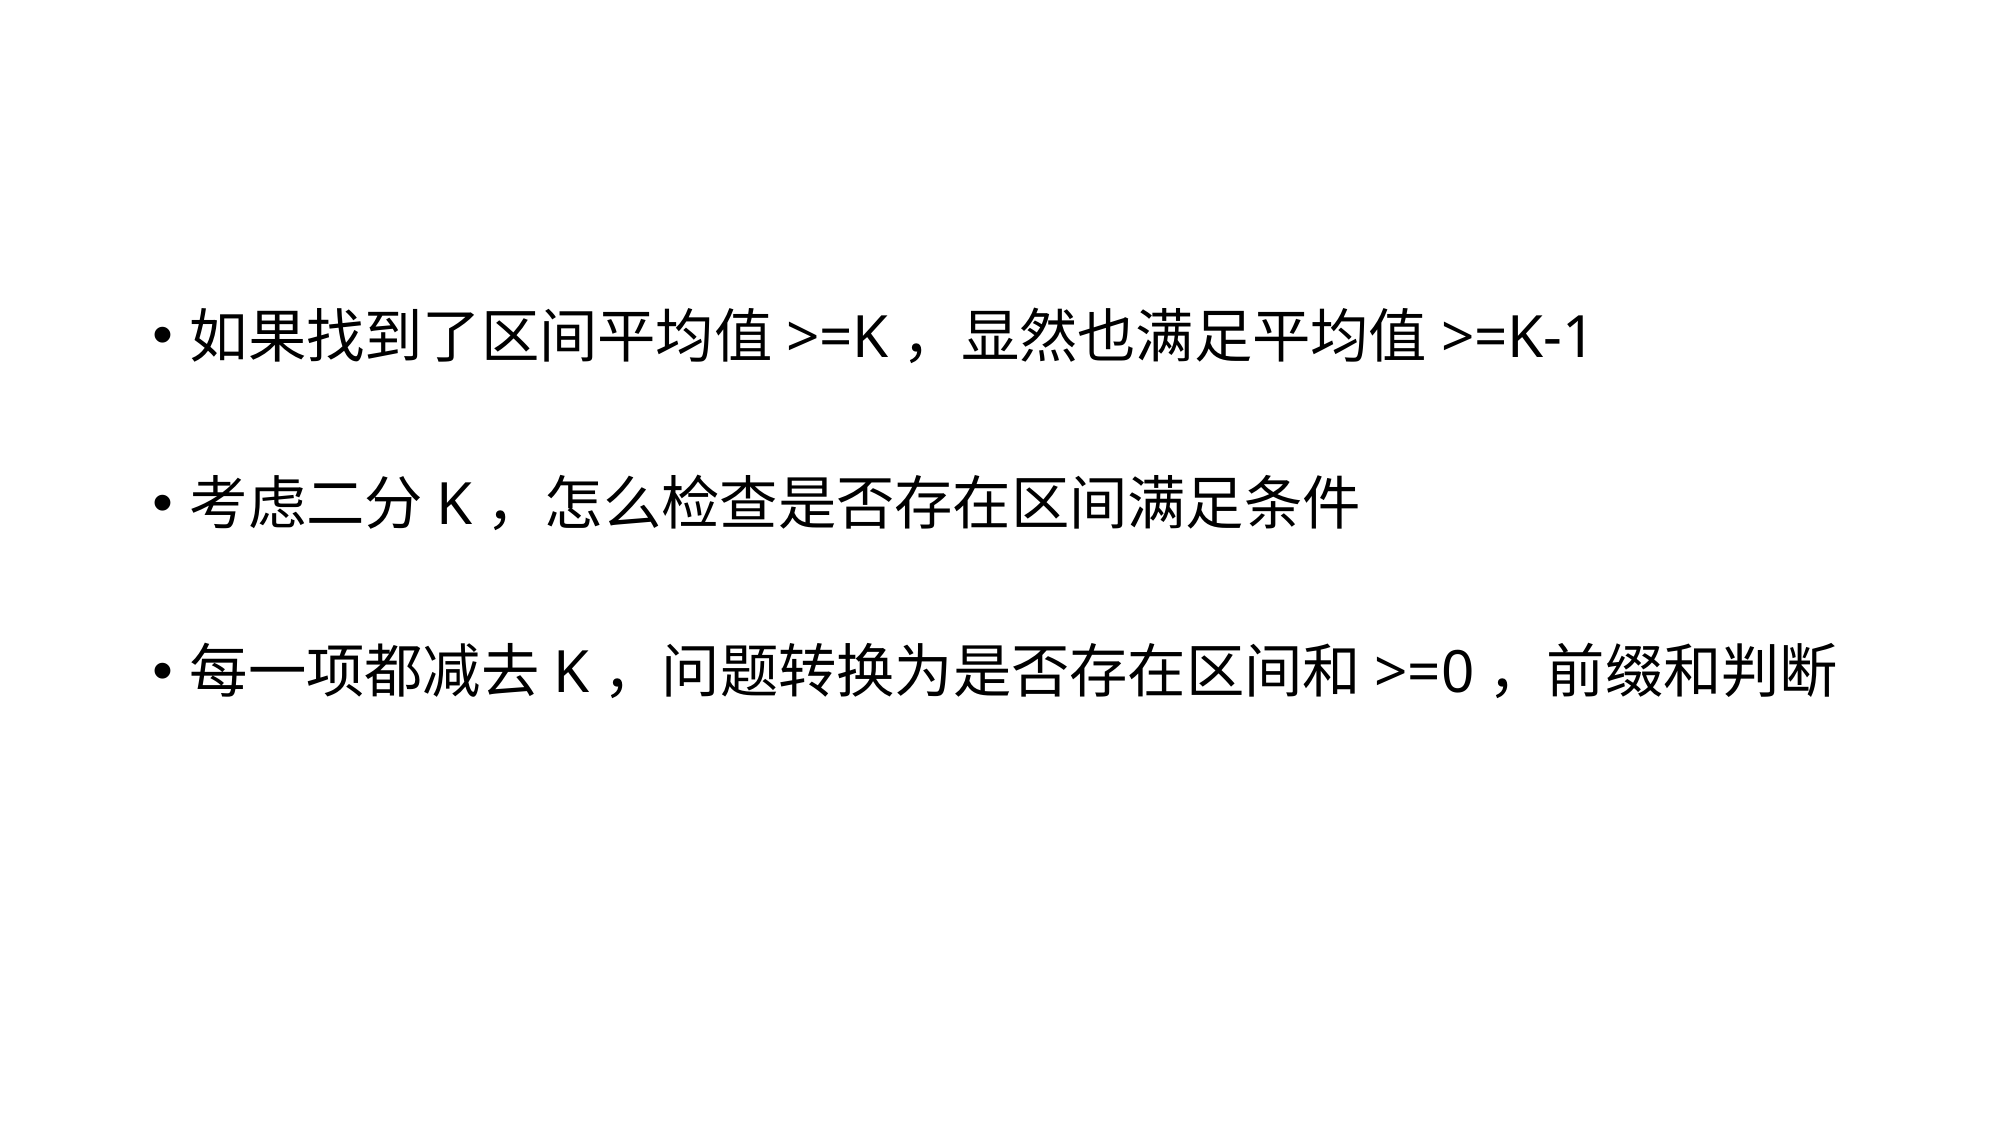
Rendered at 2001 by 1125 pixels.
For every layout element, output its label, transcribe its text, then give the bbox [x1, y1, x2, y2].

list 如果找到了区间平均值>=K，显然也满足平均值>=K-1 考虑二分K，怎么检查是否存在区间满足条件 每一项都减去K，问题转换为是否存在区间和>=0，前缀和判断 [137, 299, 1863, 1014]
